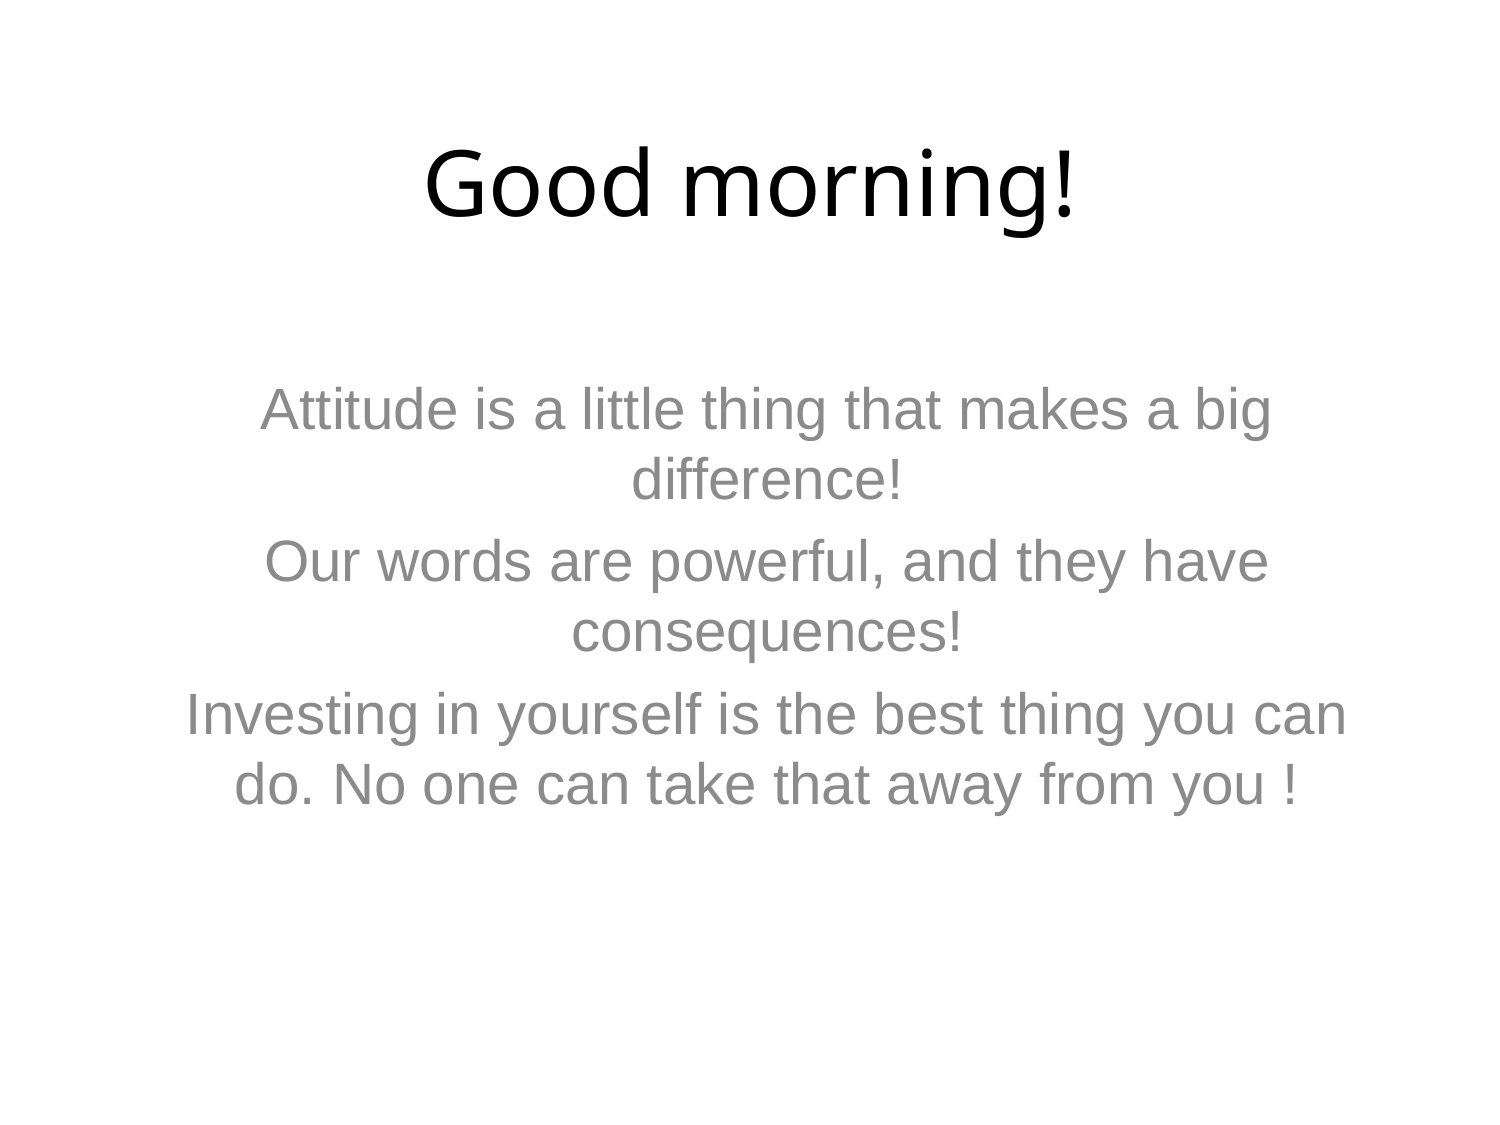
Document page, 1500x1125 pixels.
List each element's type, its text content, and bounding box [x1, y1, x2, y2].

subtitle Attitude is a little thing that makes a big difference! Our words are powerful, and they have consequences! Investing in yourself is the best thing you can do. No one can take that away from you ! [128, 363, 1407, 925]
title Good morning! [112, 117, 1388, 340]
